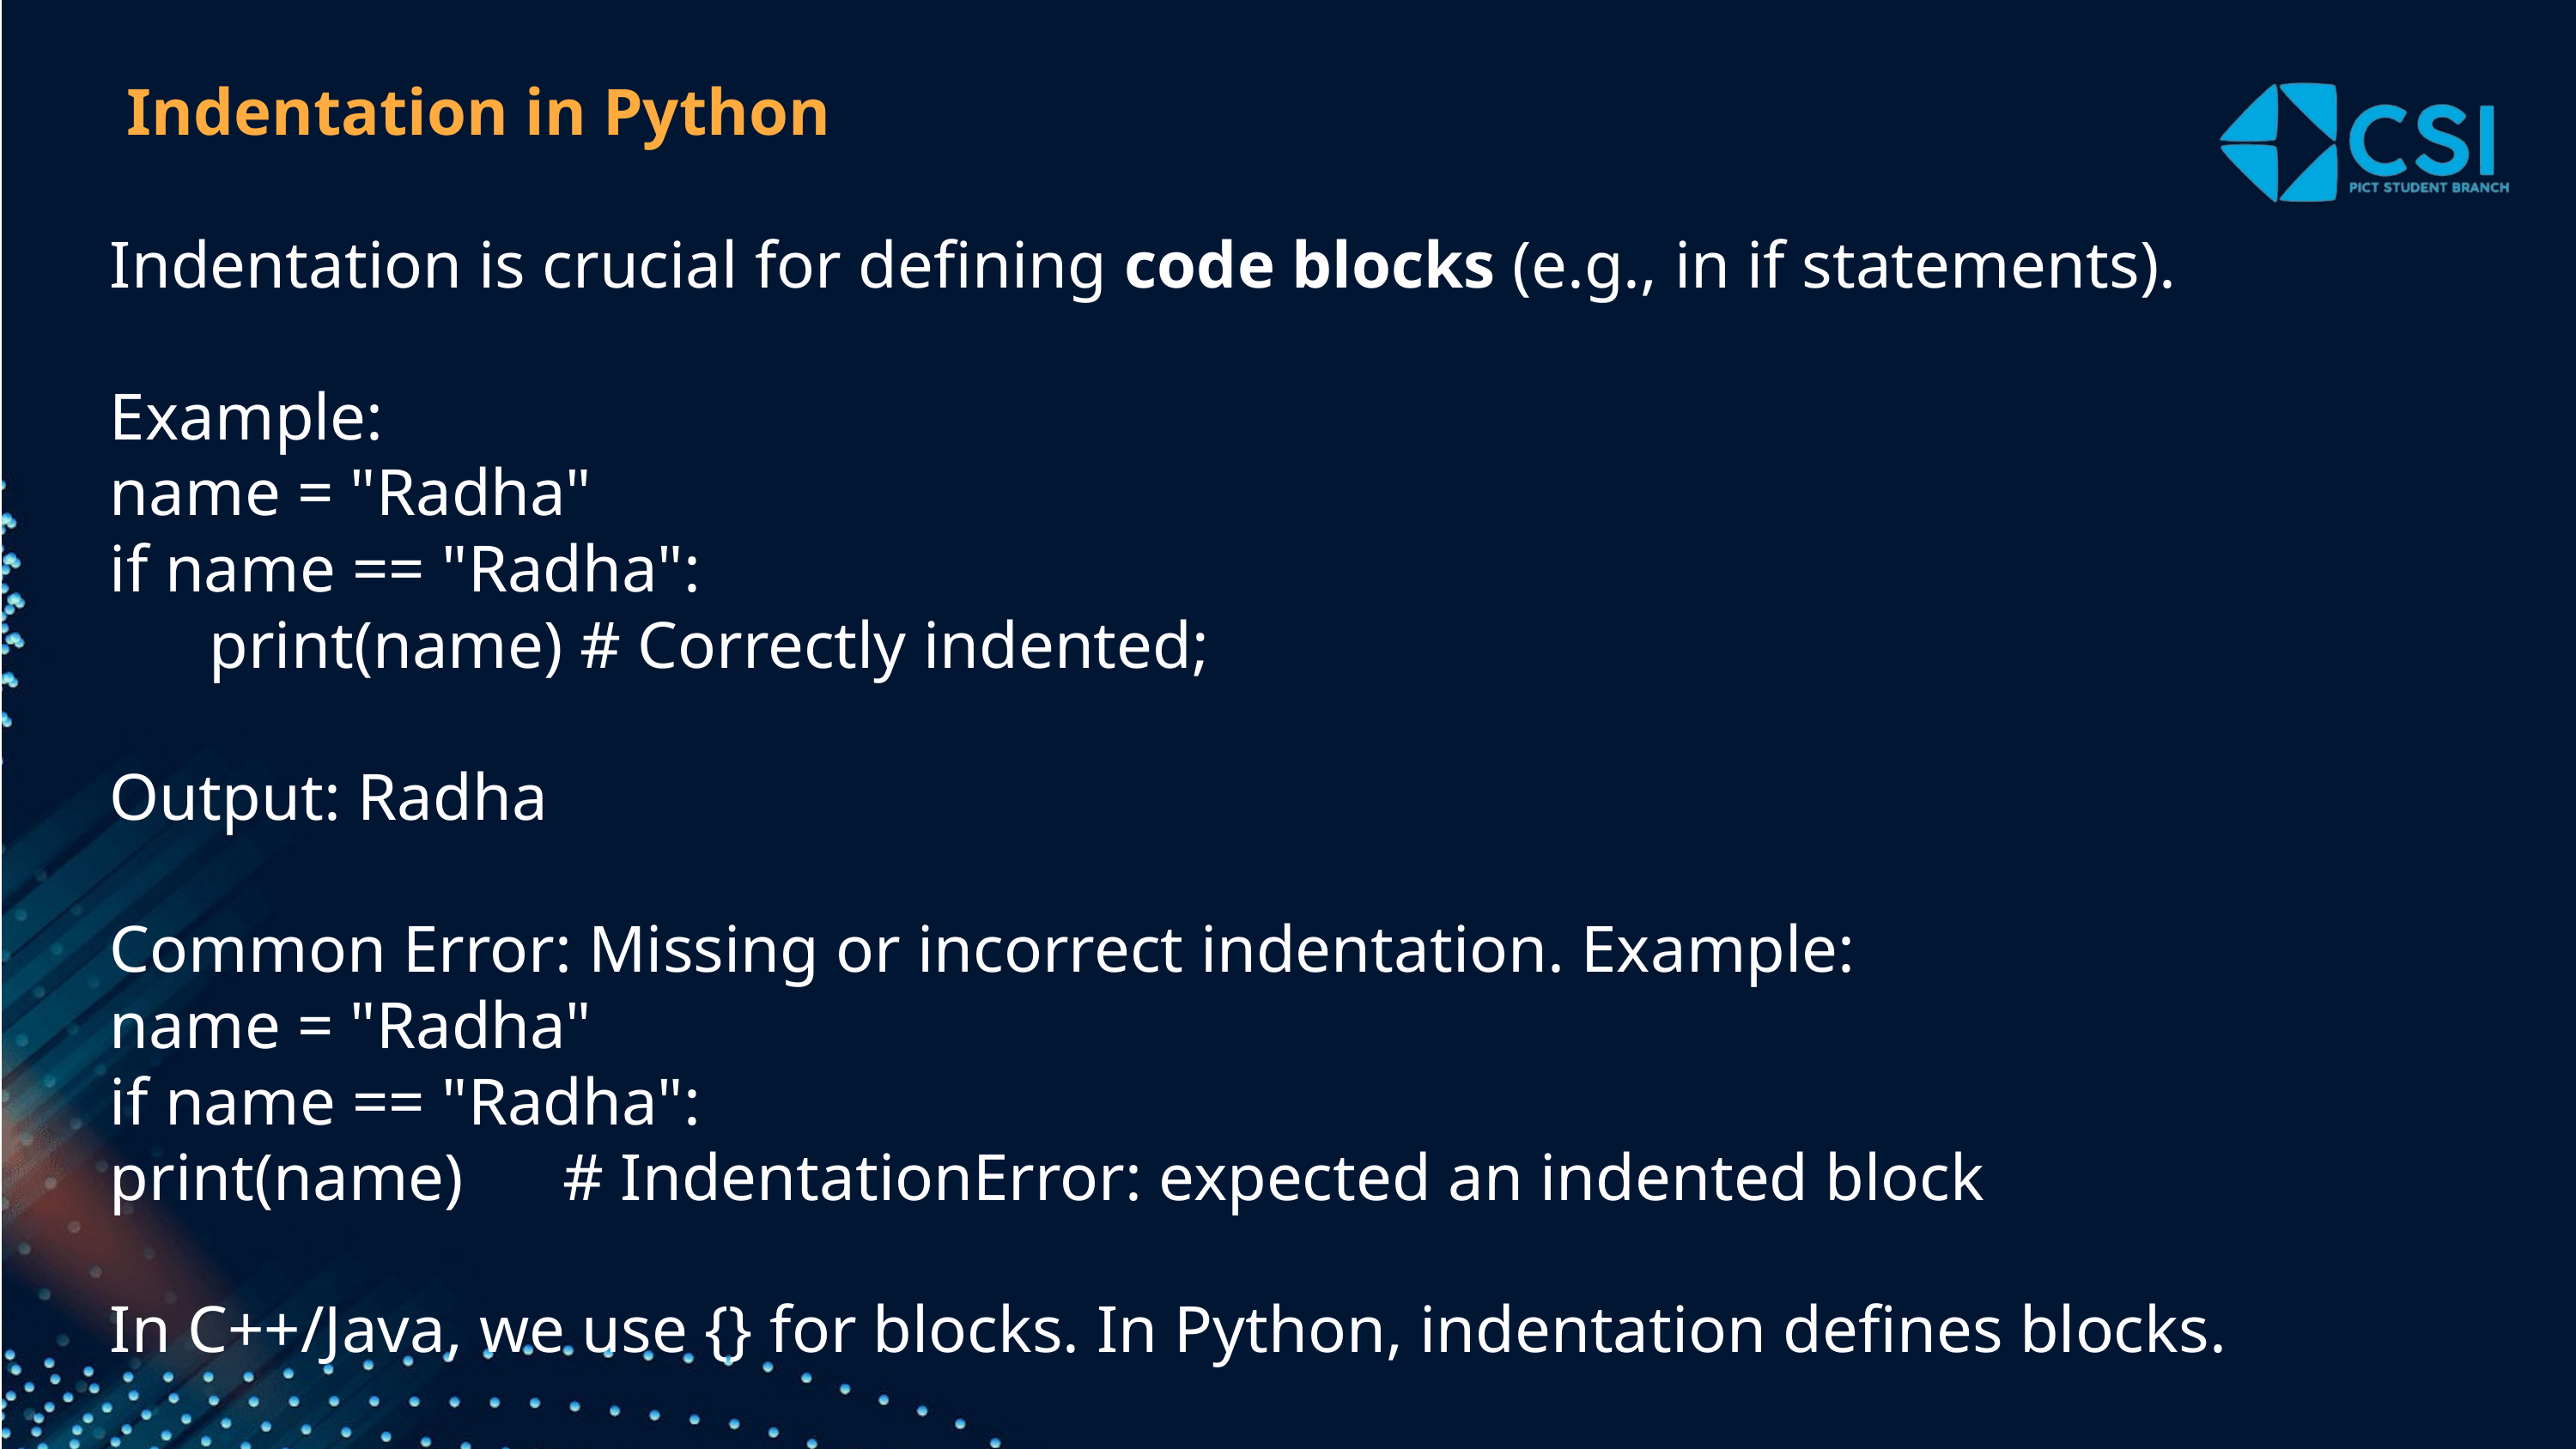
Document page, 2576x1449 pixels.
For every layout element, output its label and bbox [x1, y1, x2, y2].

text_box [0, 0, 2576, 1449]
